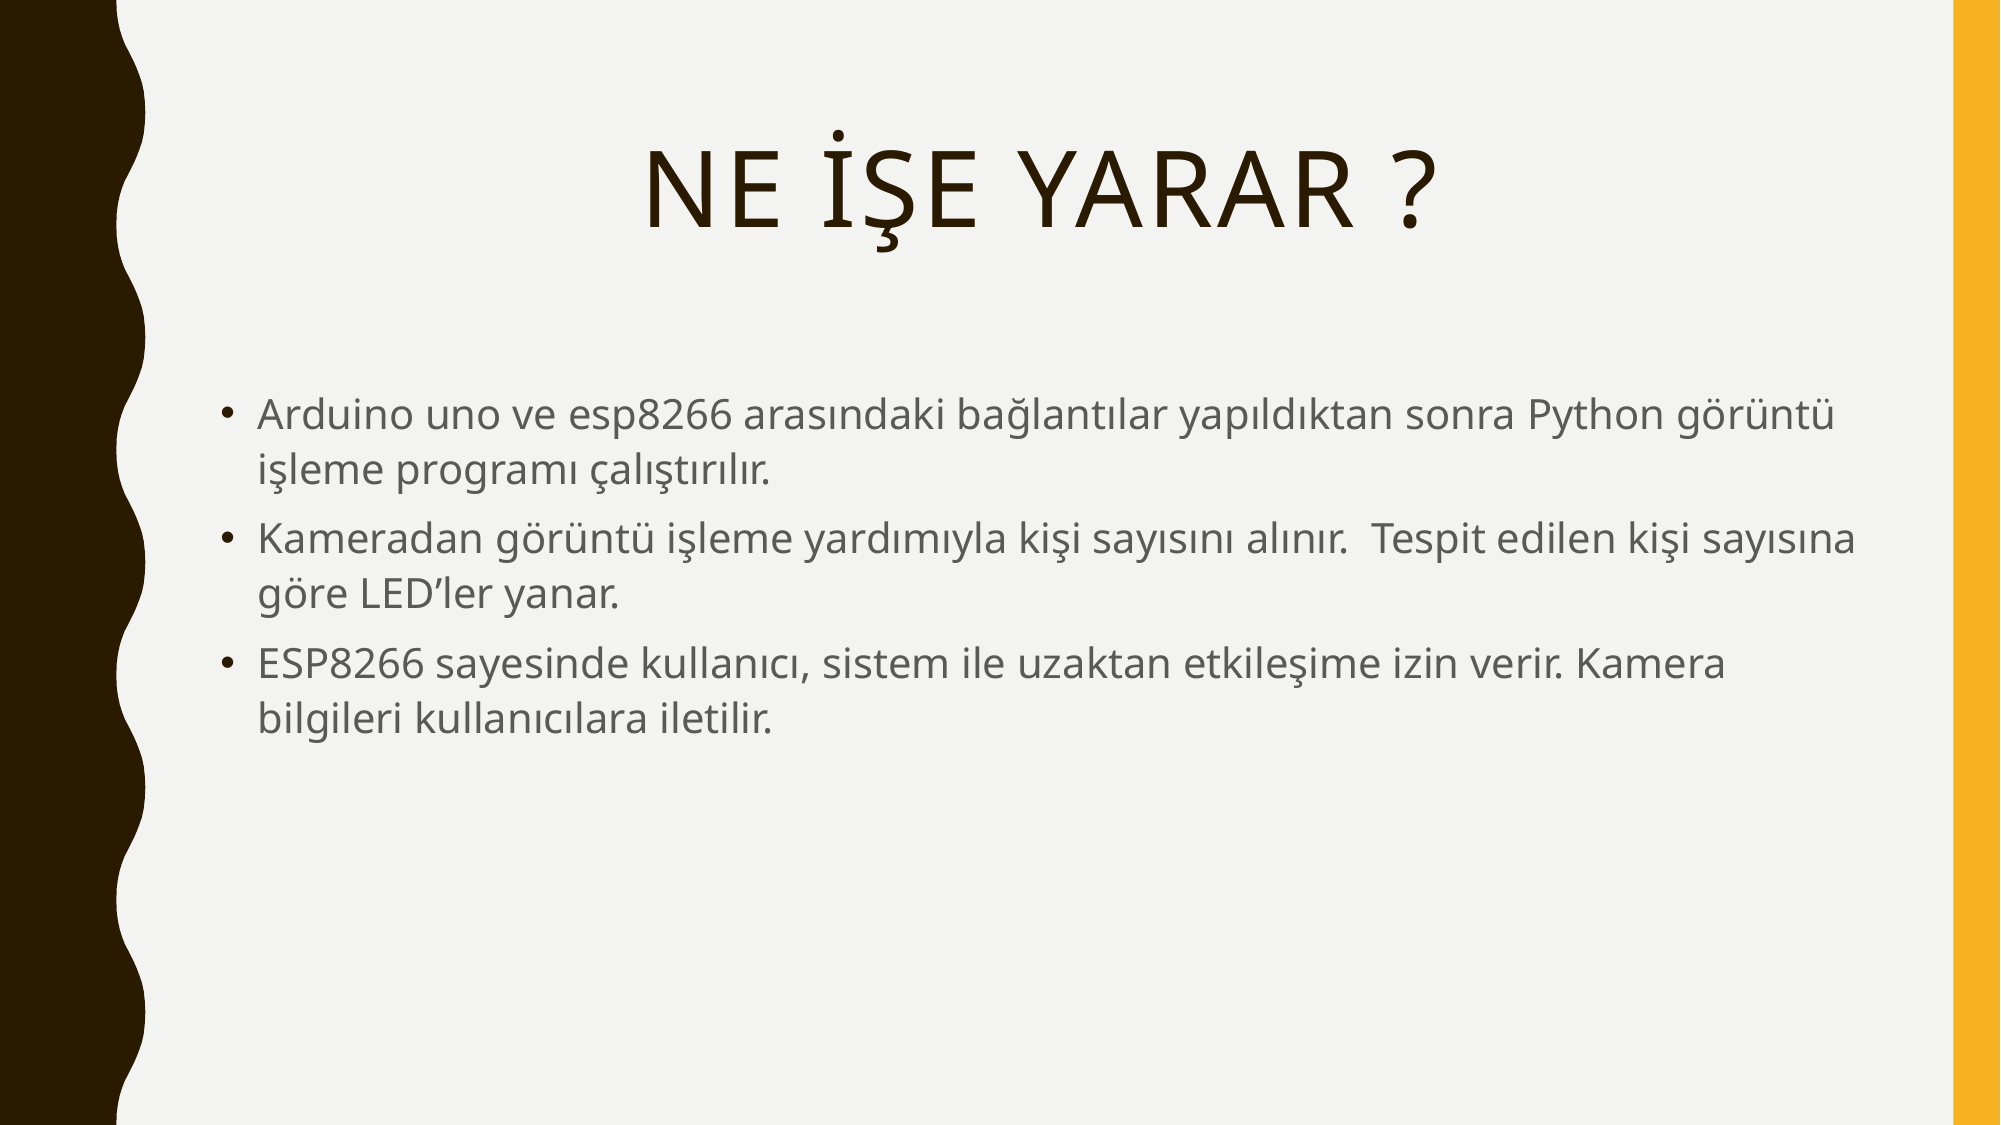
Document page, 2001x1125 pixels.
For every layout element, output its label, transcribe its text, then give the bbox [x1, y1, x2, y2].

title Ne işe yarar ? [205, 127, 1875, 275]
list Arduino uno ve esp8266 arasındaki bağlantılar yapıldıktan sonra Python görüntü işleme programı çalıştırılır. Kameradan görüntü işleme yardımıyla kişi sayısını alınır. Tespit edilen kişi sayısına göre LED’ler yanar. ESP8266 sayesinde kullanıcı, sistem ile uzaktan etkileşime izin verir. Kamera bilgileri kullanıcılara iletilir. [205, 375, 1875, 965]
